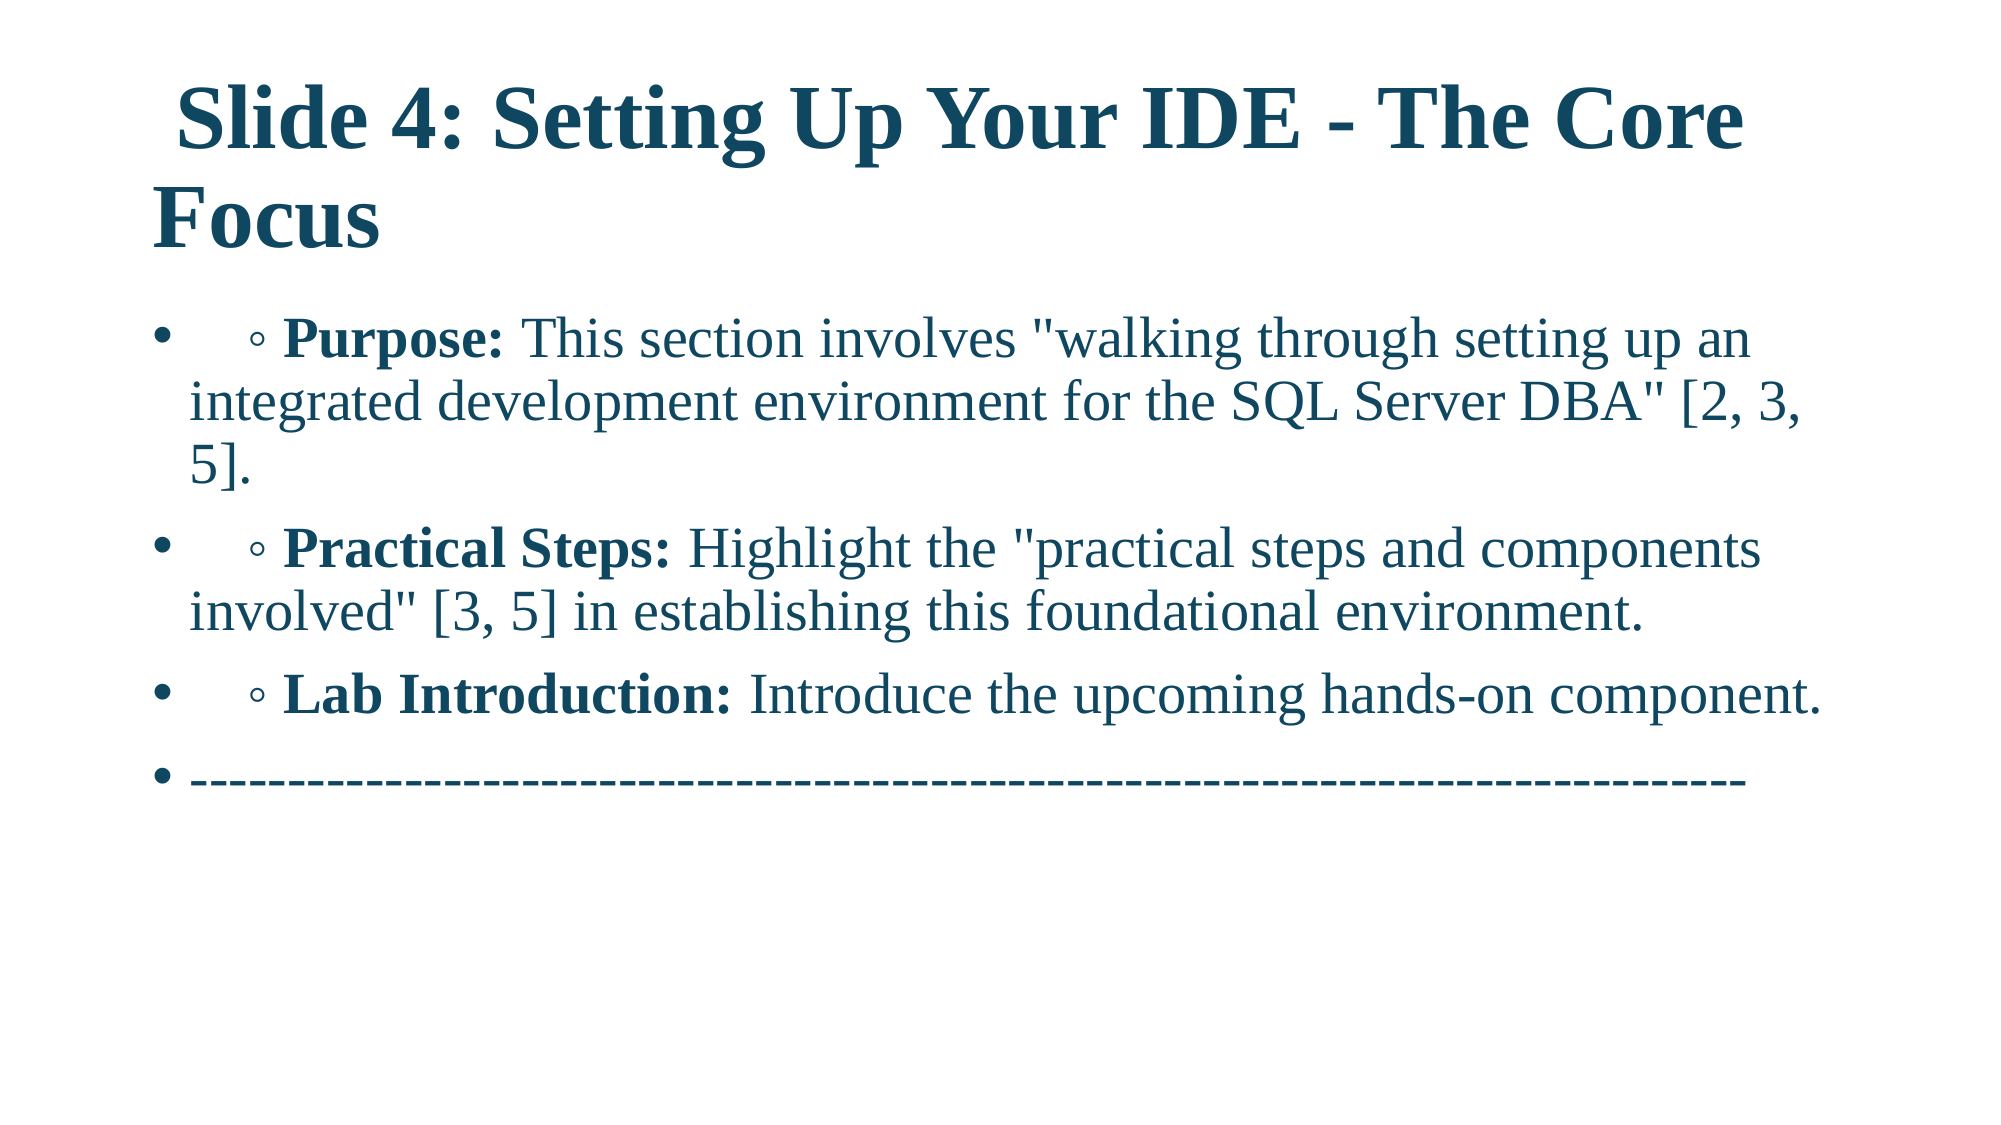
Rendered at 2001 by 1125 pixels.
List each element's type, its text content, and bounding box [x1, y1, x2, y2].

title Slide 4: Setting Up Your IDE - The Core Focus [137, 59, 1863, 278]
list ◦ Purpose: This section involves "walking through setting up an integrated development environment for the SQL Server DBA" [2, 3, 5]. ◦ Practical Steps: Highlight the "practical steps and components involved" [3, 5] in establishing this foundational environment. ◦ Lab Introduction: Introduce the upcoming hands-on component. -------------------------------------------------------------------------------- [137, 299, 1863, 1014]
